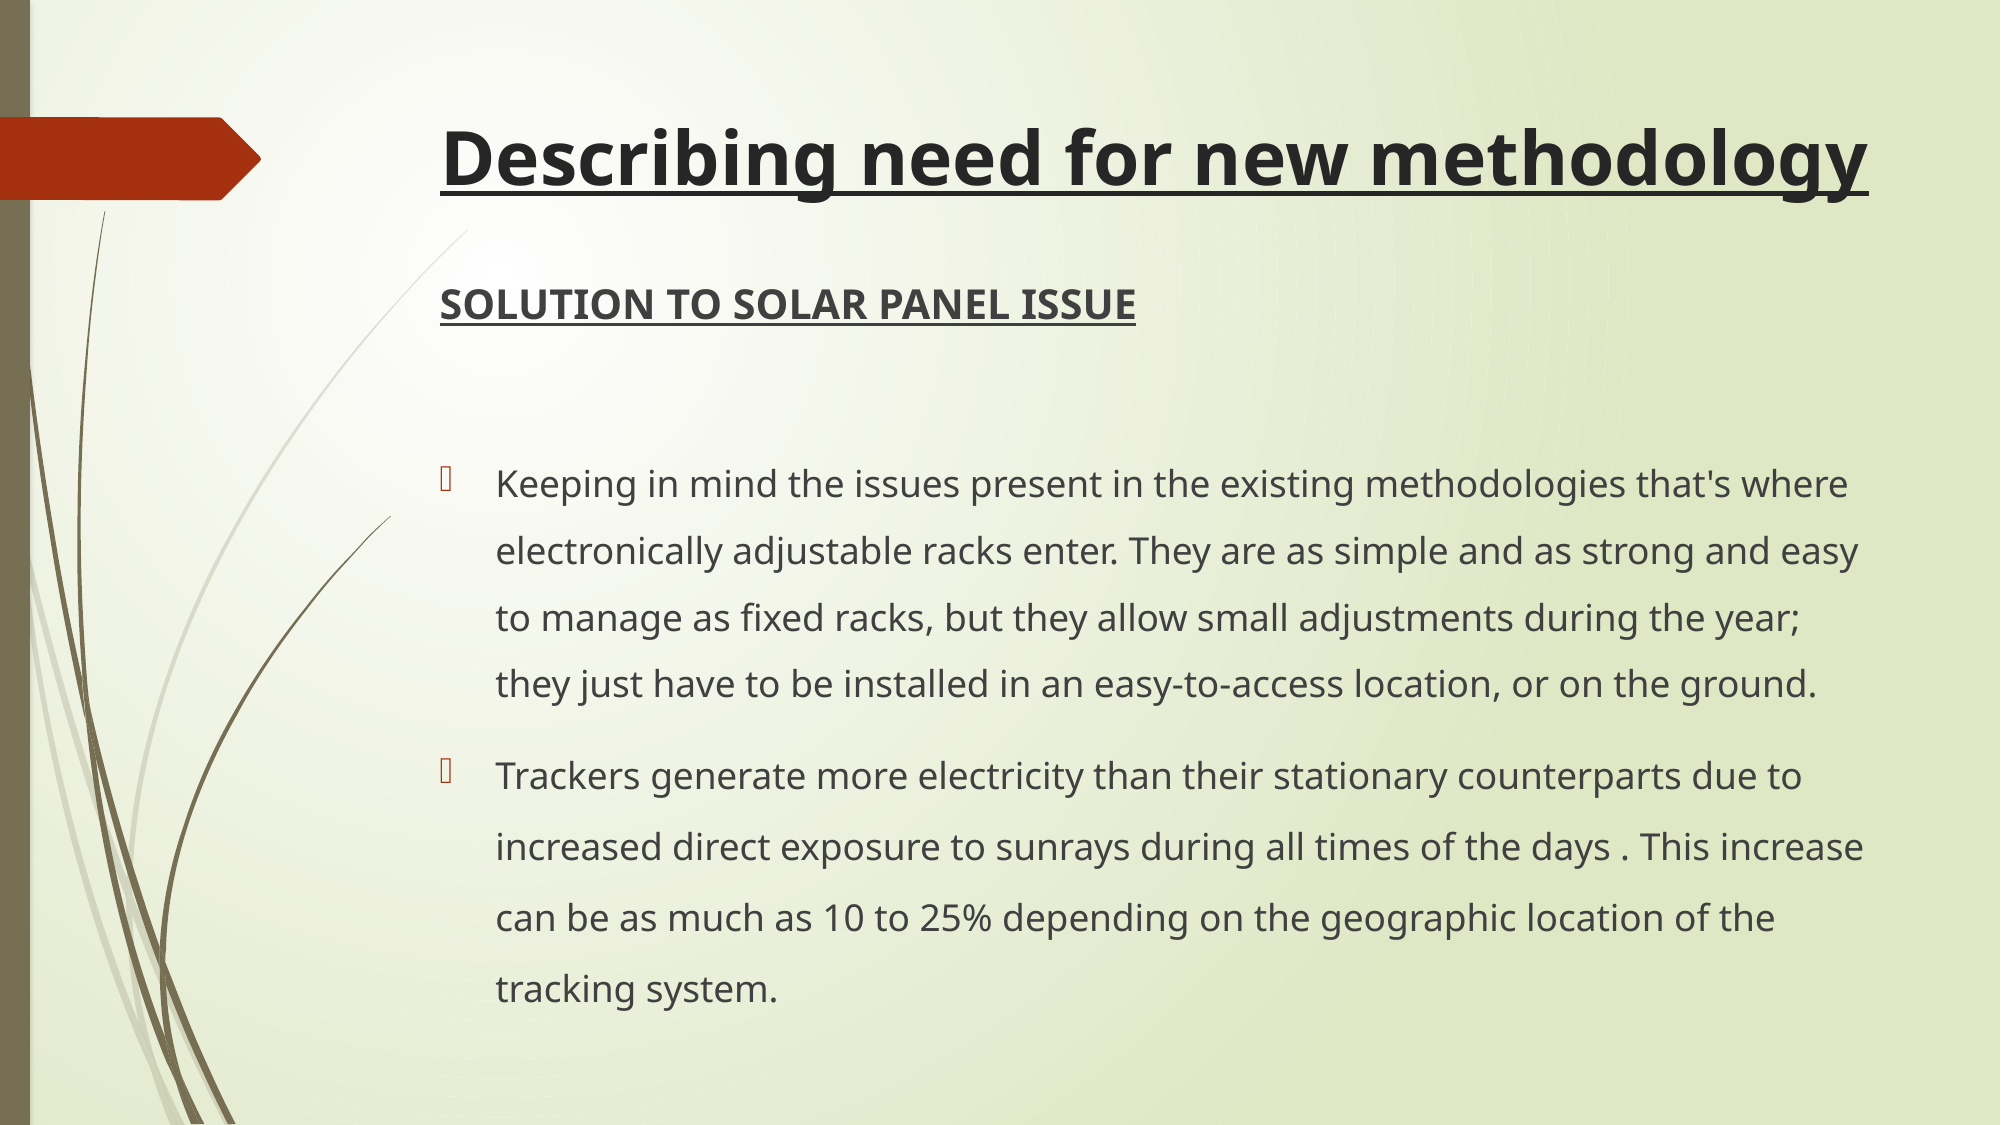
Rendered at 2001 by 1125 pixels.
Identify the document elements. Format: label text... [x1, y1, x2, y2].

list SOLUTION TO SOLAR PANEL ISSUE Keeping in mind the issues present in the existing methodologies that's where electronically adjustable racks enter. They are as simple and as strong and easy to manage as fixed racks, but they allow small adjustments during the year; they just have to be installed in an easy-to-access location, or on the ground. Trackers generate more electricity than their stationary counterparts due to increased direct exposure to sunrays during all times of the days . This increase can be as much as 10 to 25% depending on the geographic location of the tracking system. [424, 251, 1888, 1046]
title Describing need for new methodology [425, 102, 1888, 251]
